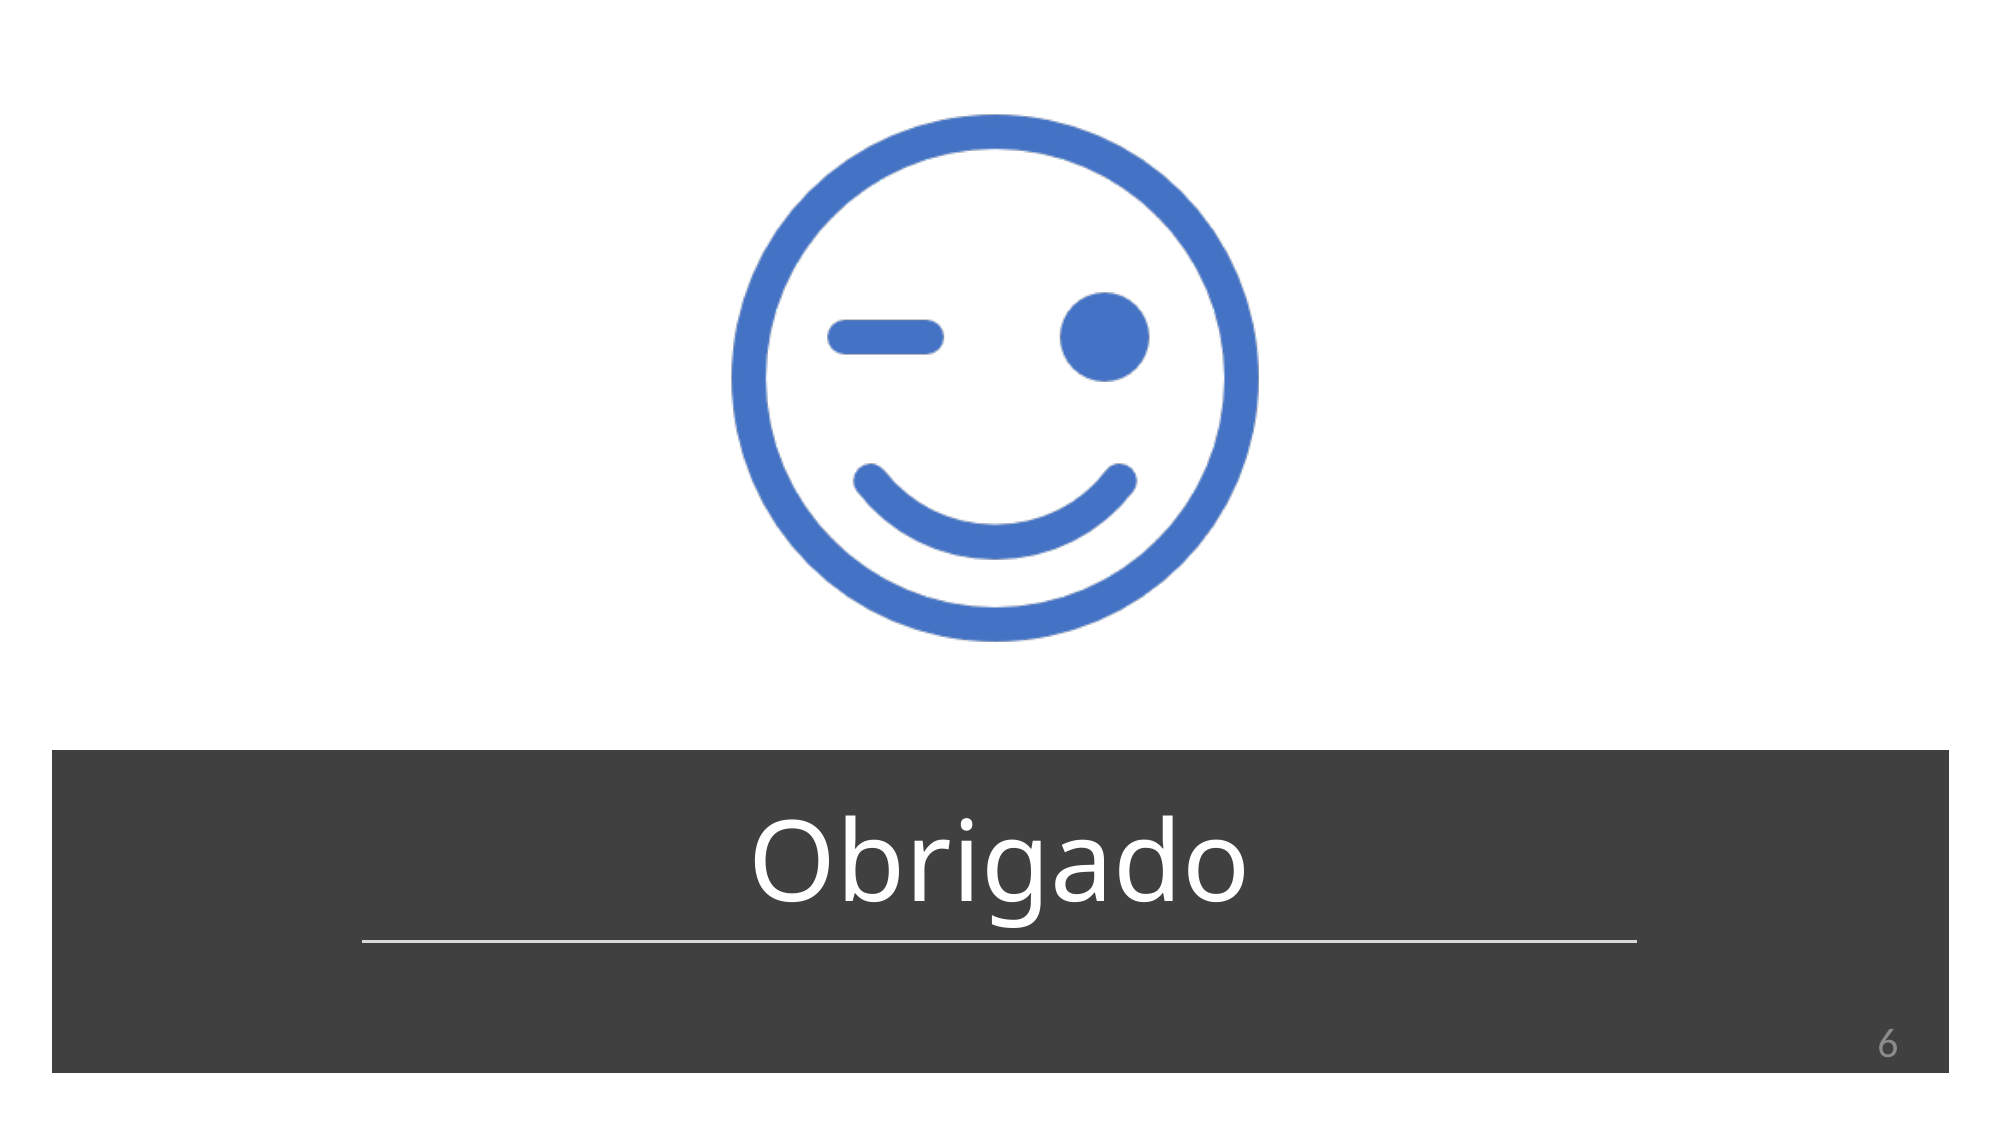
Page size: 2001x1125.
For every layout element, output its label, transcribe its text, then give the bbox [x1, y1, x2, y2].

picture [667, 50, 1324, 707]
text_box [61, 759, 1939, 1064]
title Obrigado [86, 780, 1914, 933]
slide_number 6 [1463, 1011, 1914, 1072]
